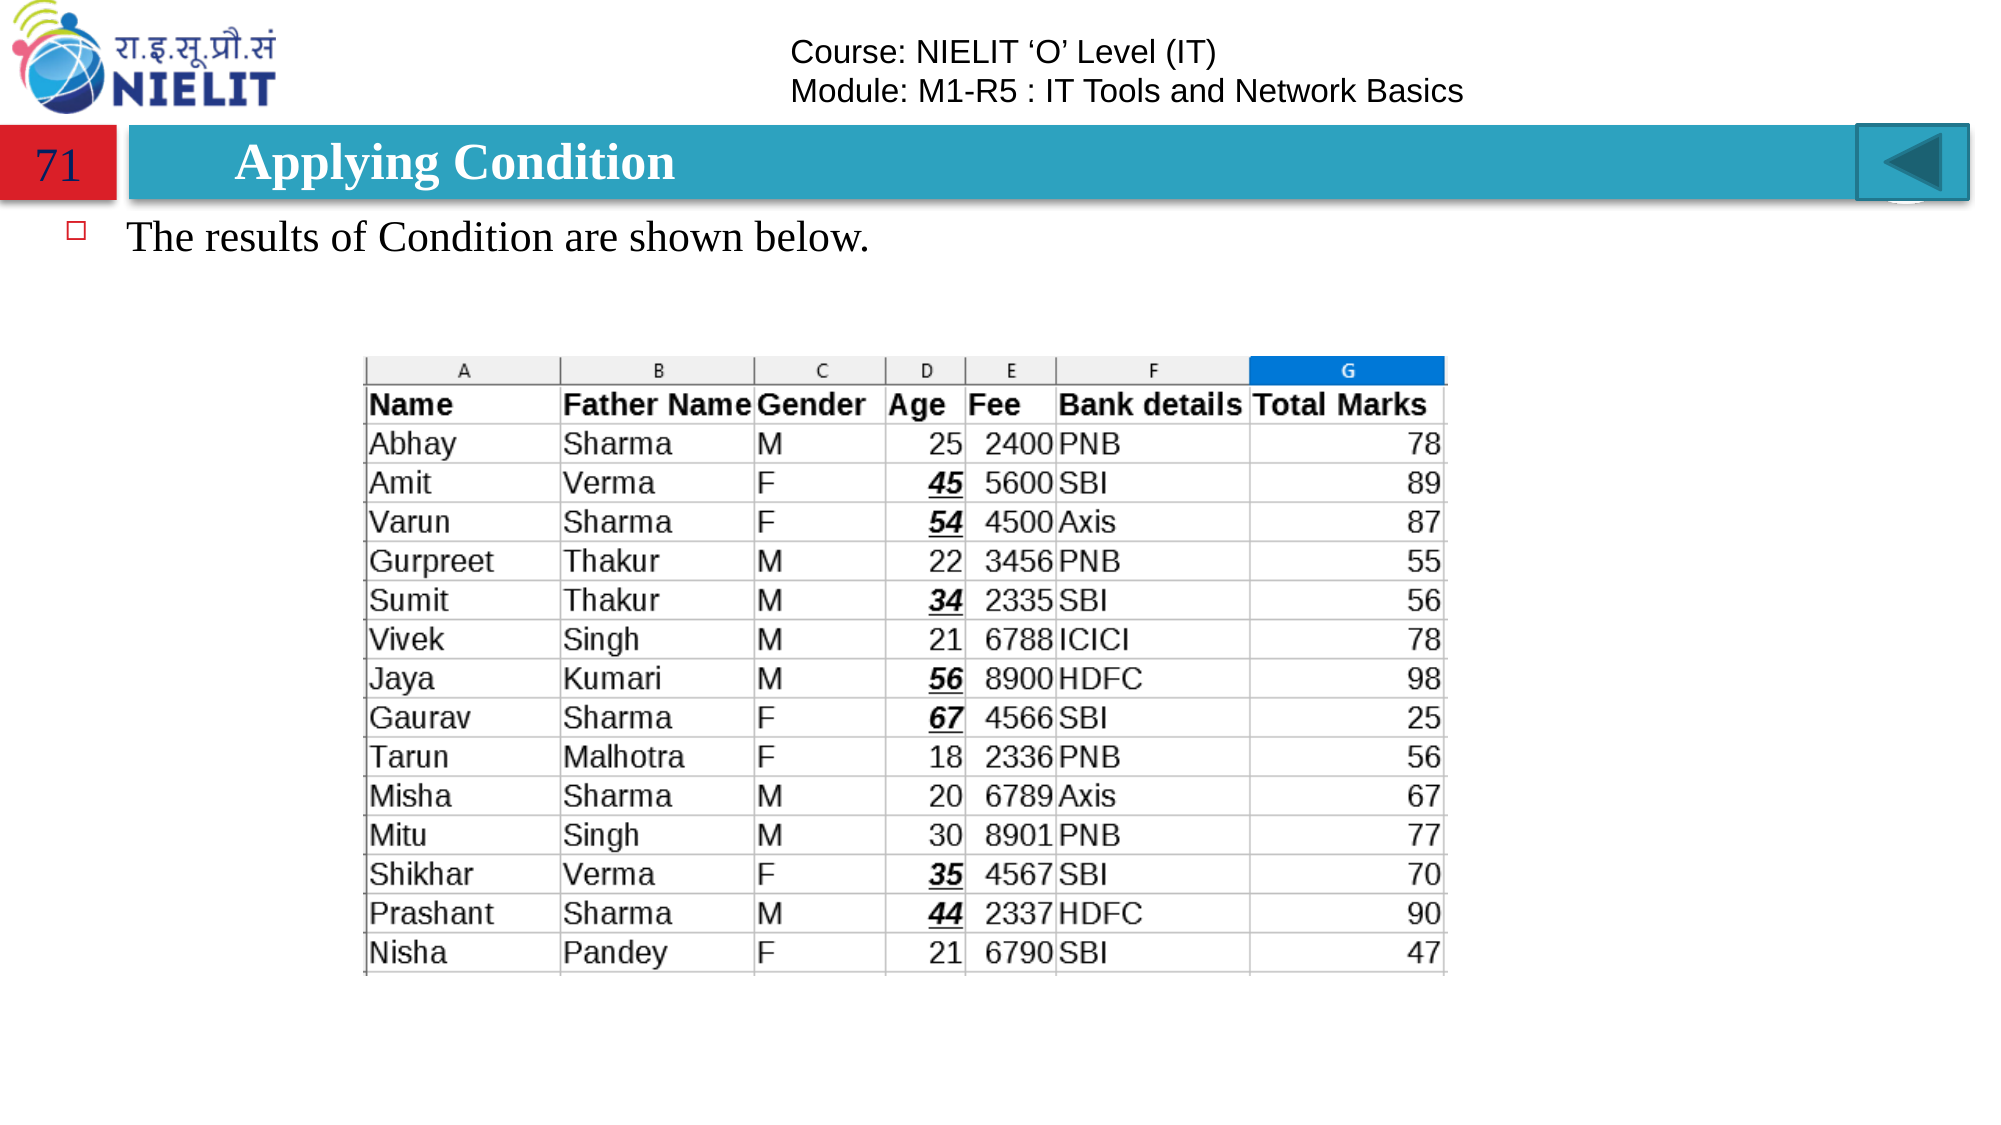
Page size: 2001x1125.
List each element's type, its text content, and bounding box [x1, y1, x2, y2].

picture [307, 10, 1891, 121]
title Applying Condition [216, 125, 1969, 199]
slide_number 71 [0, 125, 117, 200]
picture [12, 0, 276, 114]
picture [362, 356, 1448, 976]
list The results of Condition are shown below. [46, 199, 1969, 1005]
